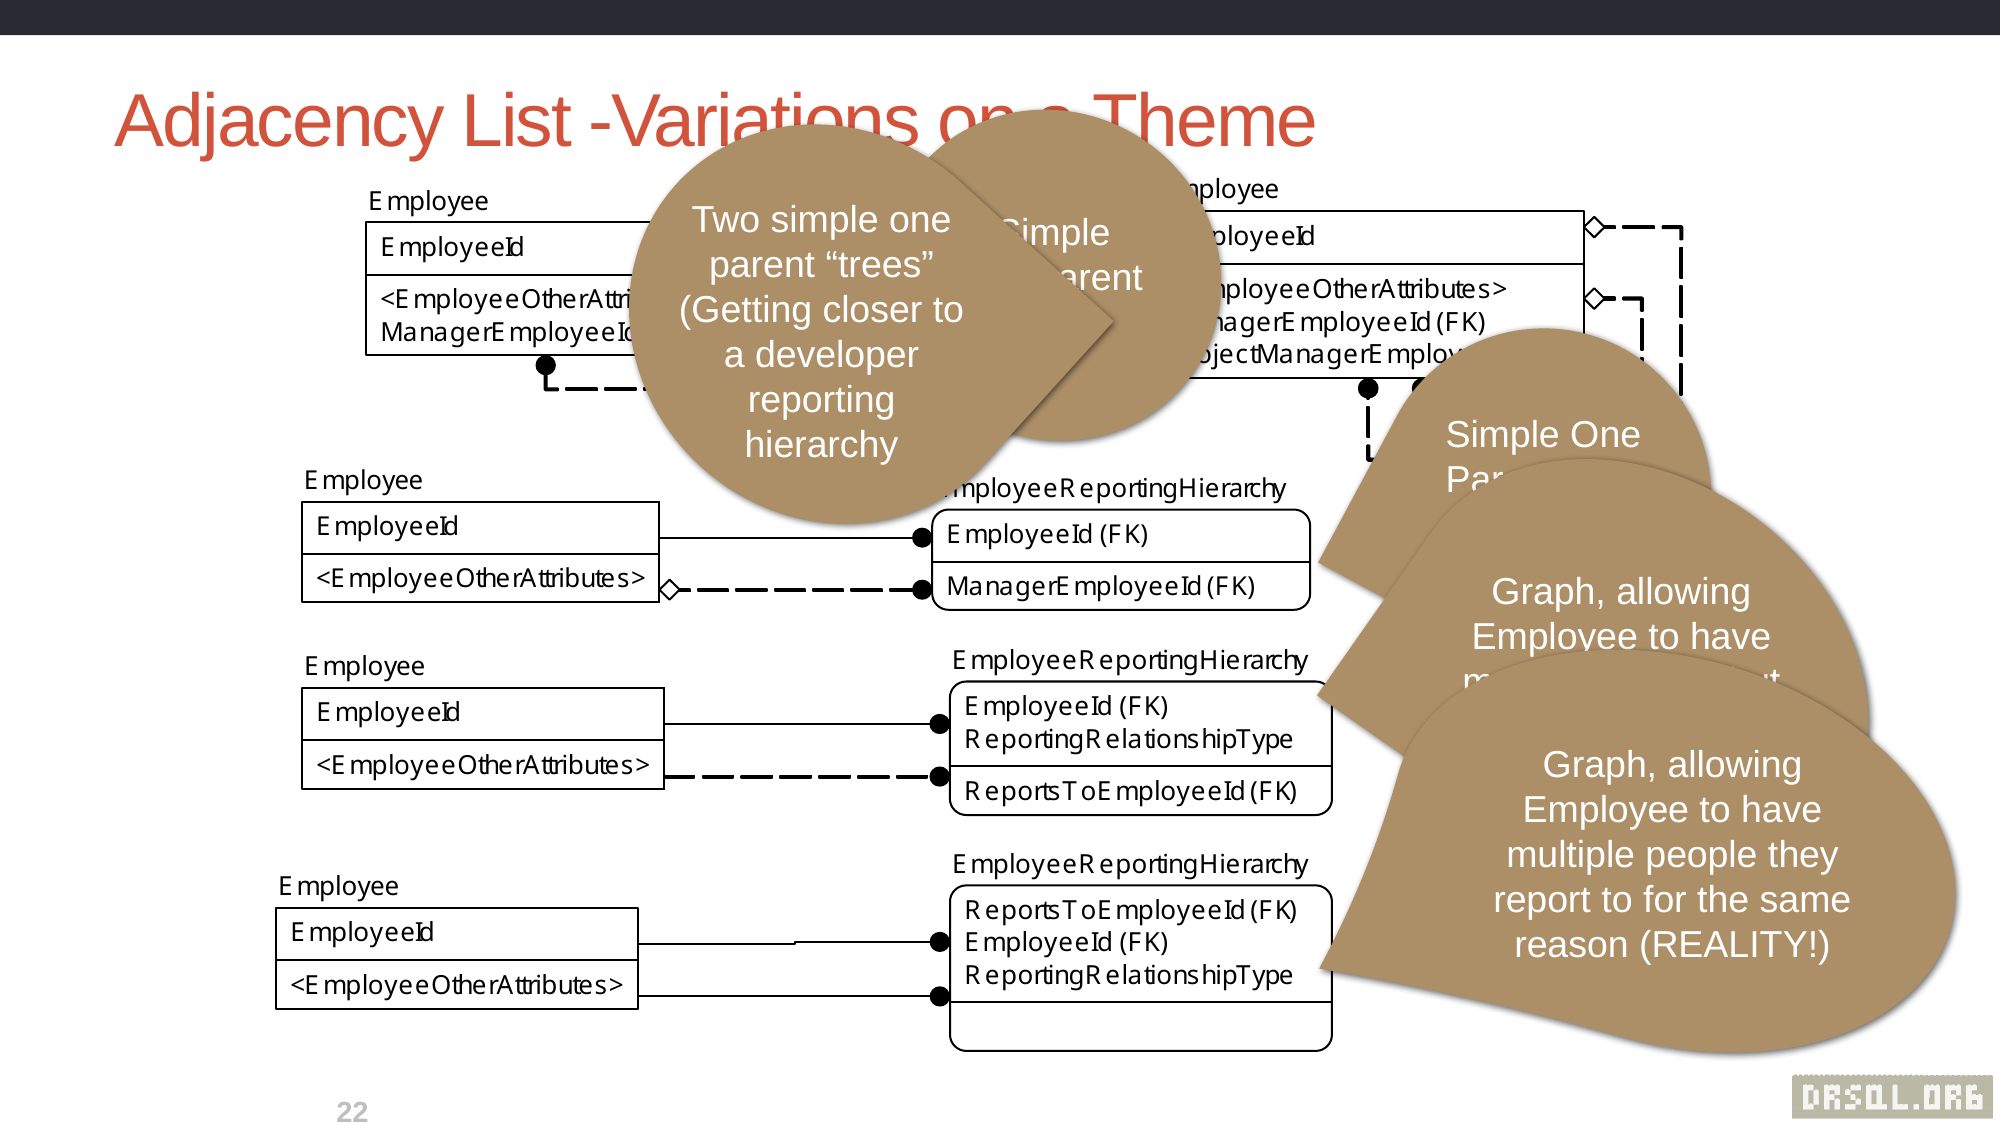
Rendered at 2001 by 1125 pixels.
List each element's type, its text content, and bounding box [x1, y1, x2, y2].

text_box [881, 111, 1225, 439]
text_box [621, 131, 1039, 517]
picture [361, 181, 621, 408]
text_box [1387, 657, 1962, 1045]
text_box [1376, 328, 1712, 662]
picture [297, 169, 1701, 613]
slide_number 22 [321, 1094, 403, 1125]
picture [271, 844, 1335, 1054]
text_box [1385, 476, 1884, 658]
title Adjacency List -Variations on a Theme [99, 45, 1884, 188]
picture [297, 640, 1335, 818]
